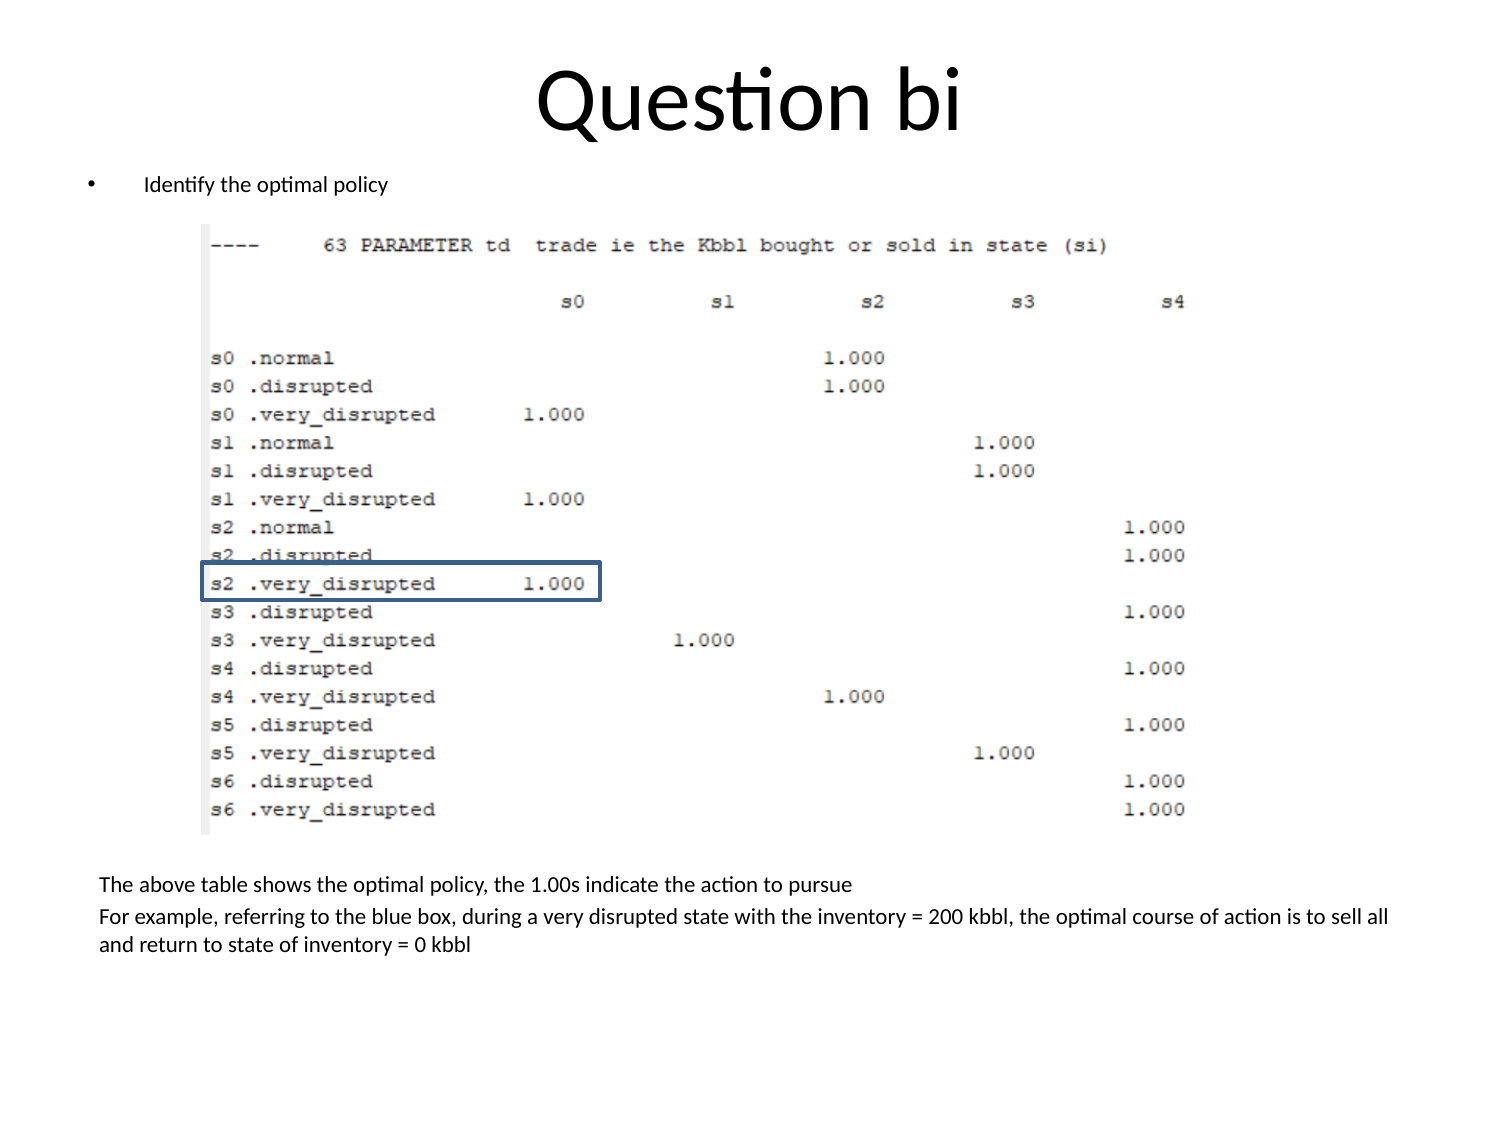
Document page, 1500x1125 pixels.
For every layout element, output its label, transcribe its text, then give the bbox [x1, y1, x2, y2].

text_box The above table shows the optimal policy, the 1.00s indicate the action to pursue For example, referring to the blue box, during a very disrupted state with the inventory = 200 kbbl, the optimal course of action is to sell all and return to state of inventory = 0 kbbl [84, 862, 1435, 1125]
picture [201, 224, 1207, 835]
title Question bi [75, 0, 1425, 188]
list Identify the optimal policy [72, 162, 1423, 905]
